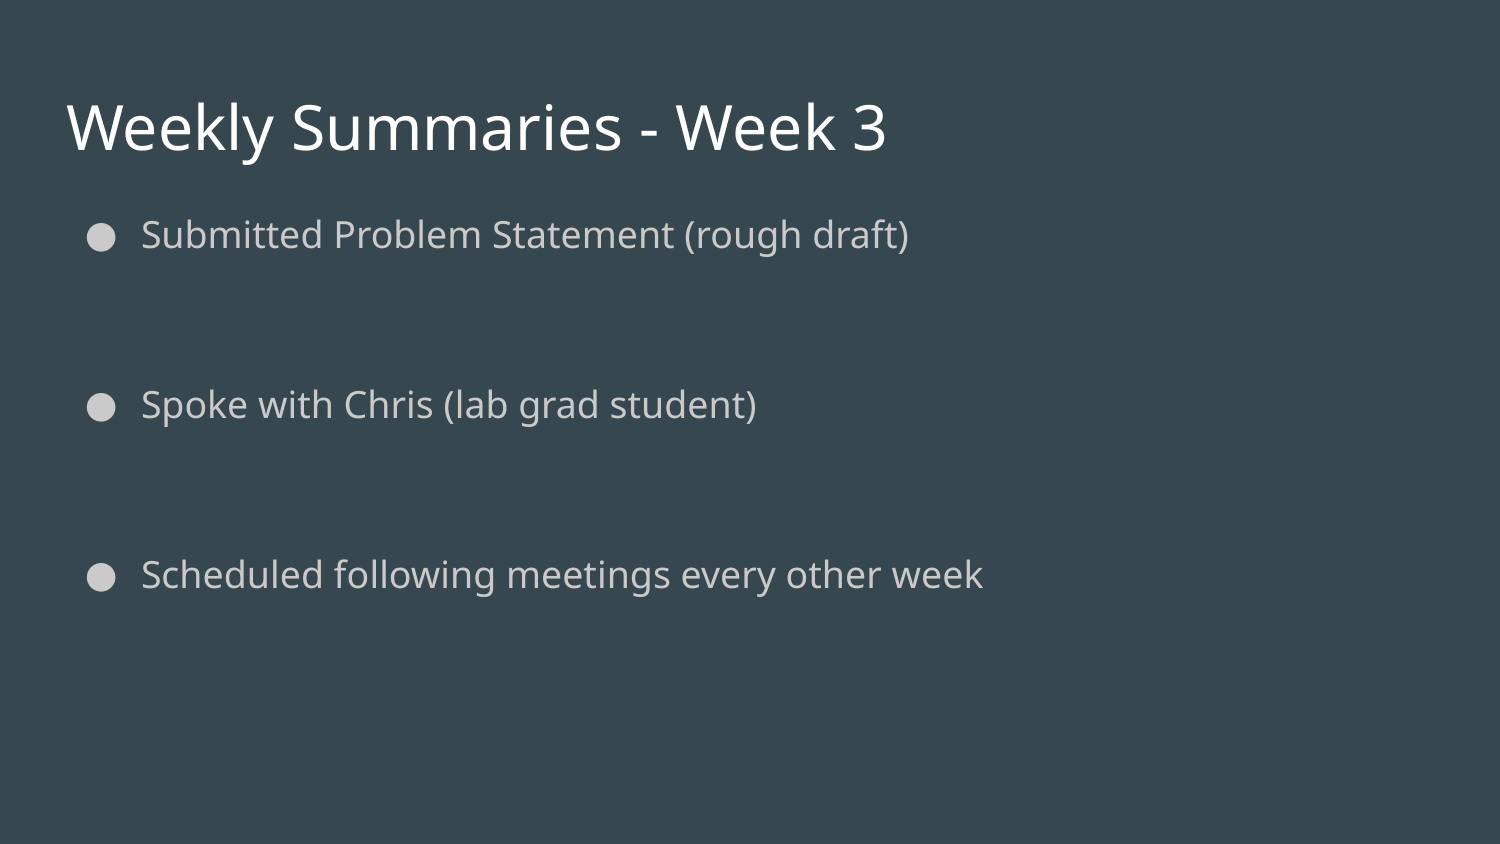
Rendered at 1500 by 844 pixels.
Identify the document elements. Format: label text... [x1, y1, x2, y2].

title Weekly Summaries - Week 3 [51, 72, 1449, 167]
list Submitted Problem Statement (rough draft) Spoke with Chris (lab grad student) Scheduled following meetings every other week [51, 189, 1449, 750]
